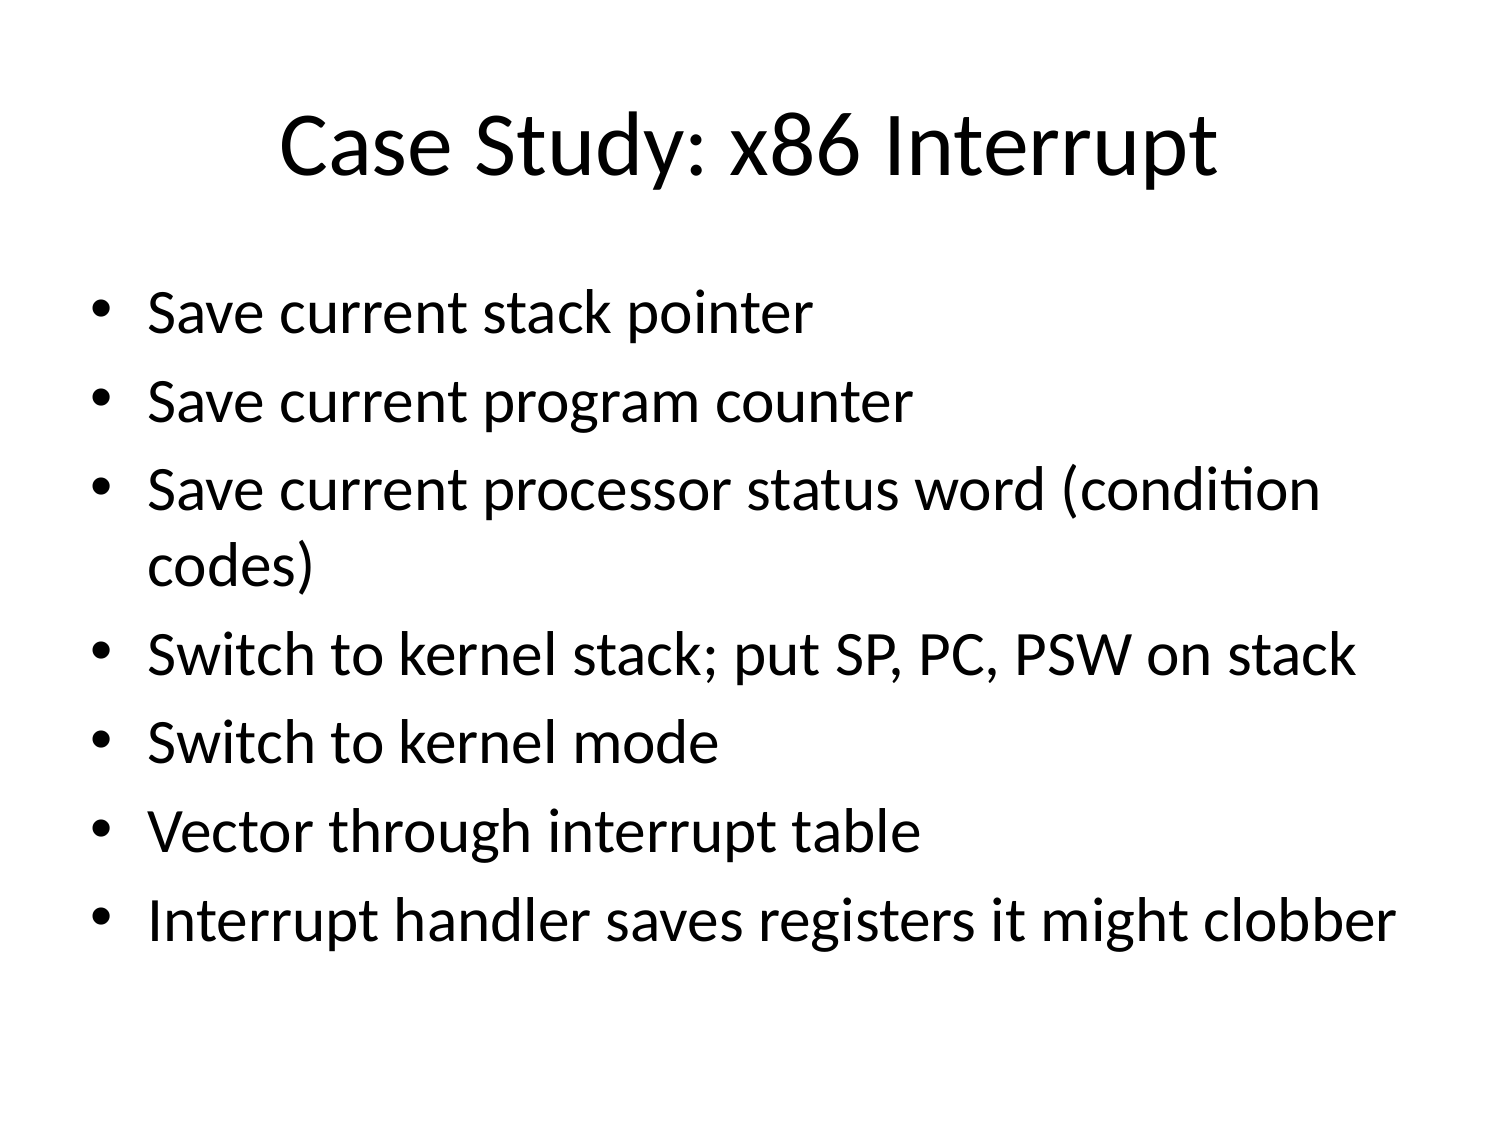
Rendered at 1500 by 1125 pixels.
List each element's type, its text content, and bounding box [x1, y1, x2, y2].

title Case Study: x86 Interrupt [75, 45, 1425, 233]
list Save current stack pointer Save current program counter Save current processor status word (condition codes) Switch to kernel stack; put SP, PC, PSW on stack Switch to kernel mode Vector through interrupt table Interrupt handler saves registers it might clobber [75, 262, 1425, 1005]
